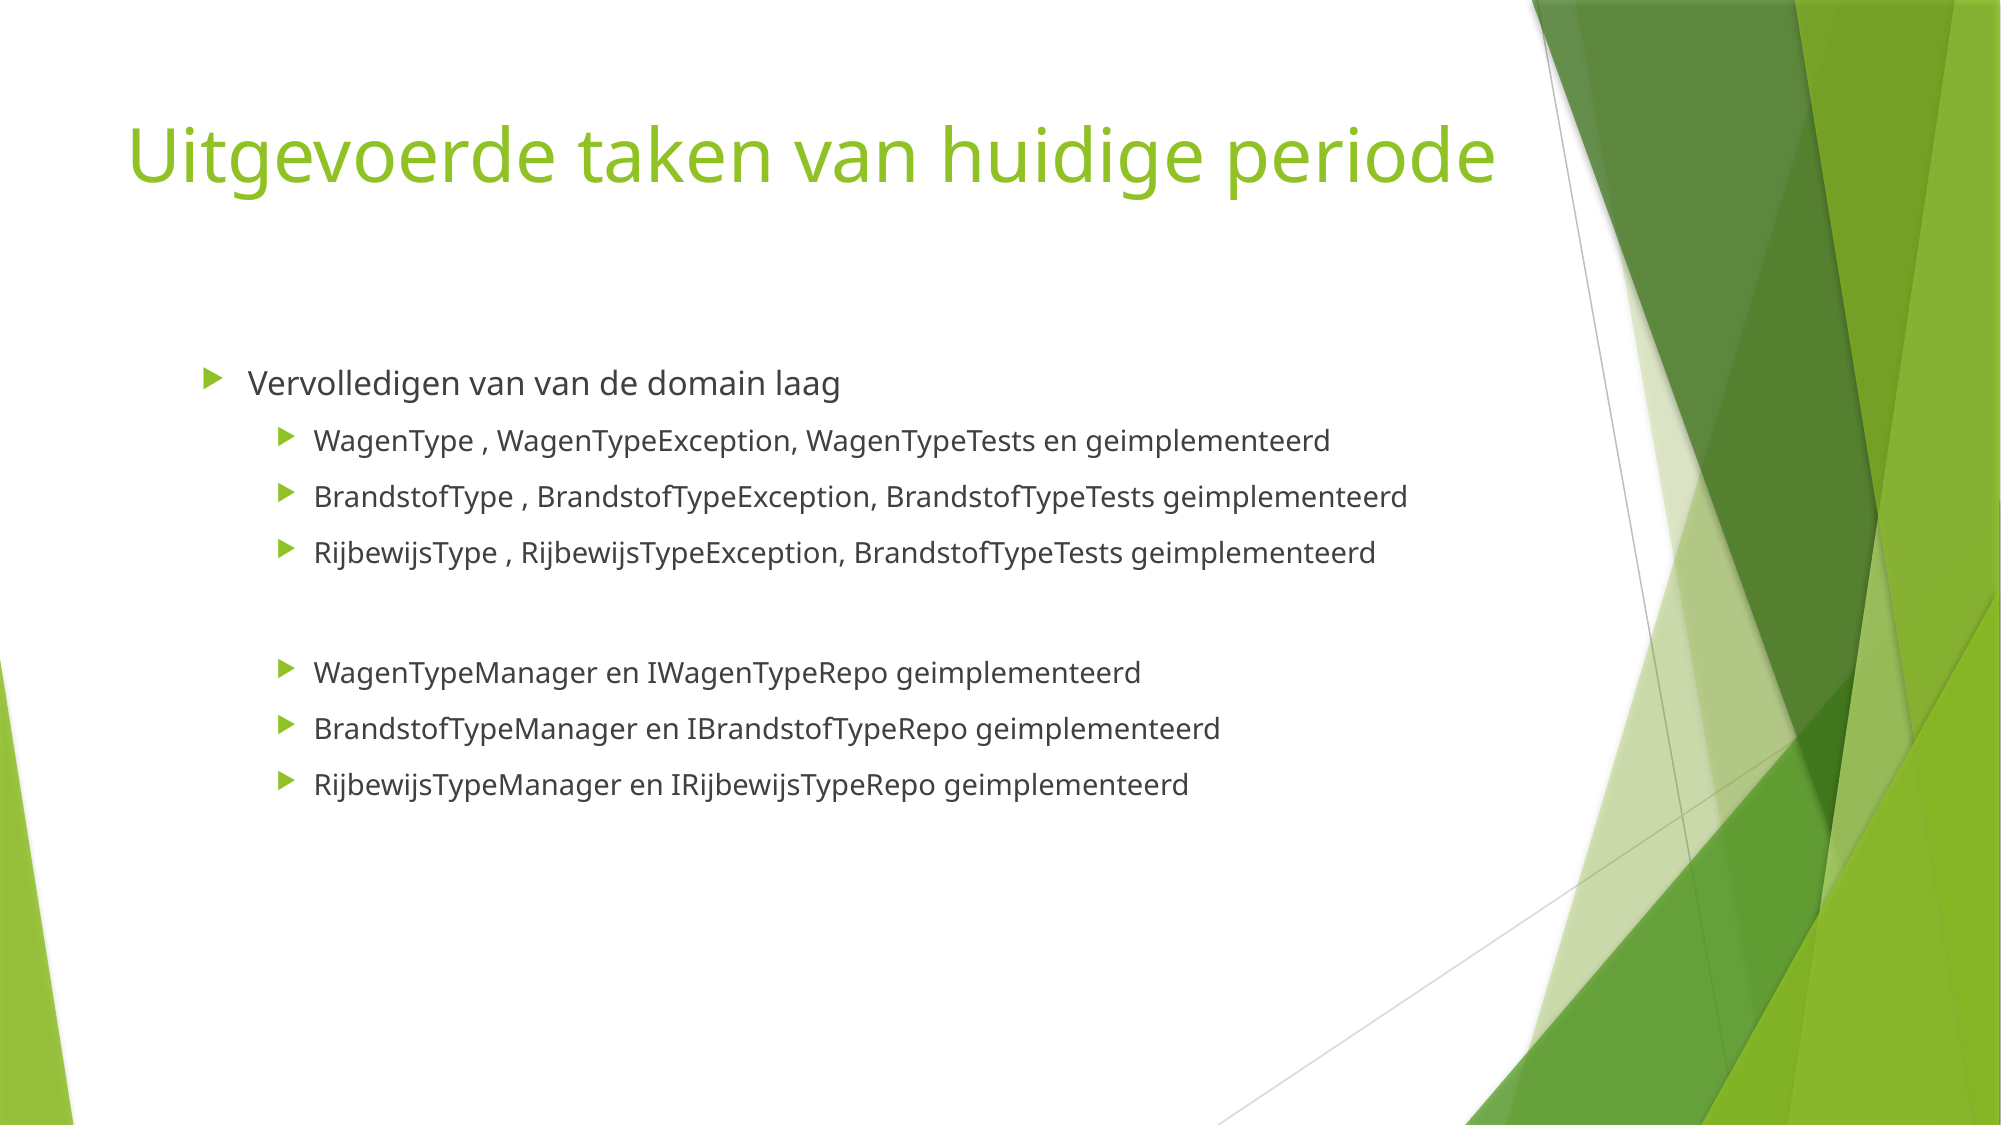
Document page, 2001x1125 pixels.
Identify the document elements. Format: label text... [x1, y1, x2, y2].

title Uitgevoerde taken van huidige periode [111, 99, 1522, 317]
list Vervolledigen van van de domain laag WagenType , WagenTypeException, WagenTypeTests en geimplementeerd BrandstofType , BrandstofTypeException, BrandstofTypeTests geimplementeerd RijbewijsType , RijbewijsTypeException, BrandstofTypeTests geimplementeerd WagenTypeManager en IWagenTypeRepo geimplementeerd BrandstofTypeManager en IBrandstofTypeRepo geimplementeerd RijbewijsTypeManager en IRijbewijsTypeRepo geimplementeerd [111, 354, 1522, 992]
